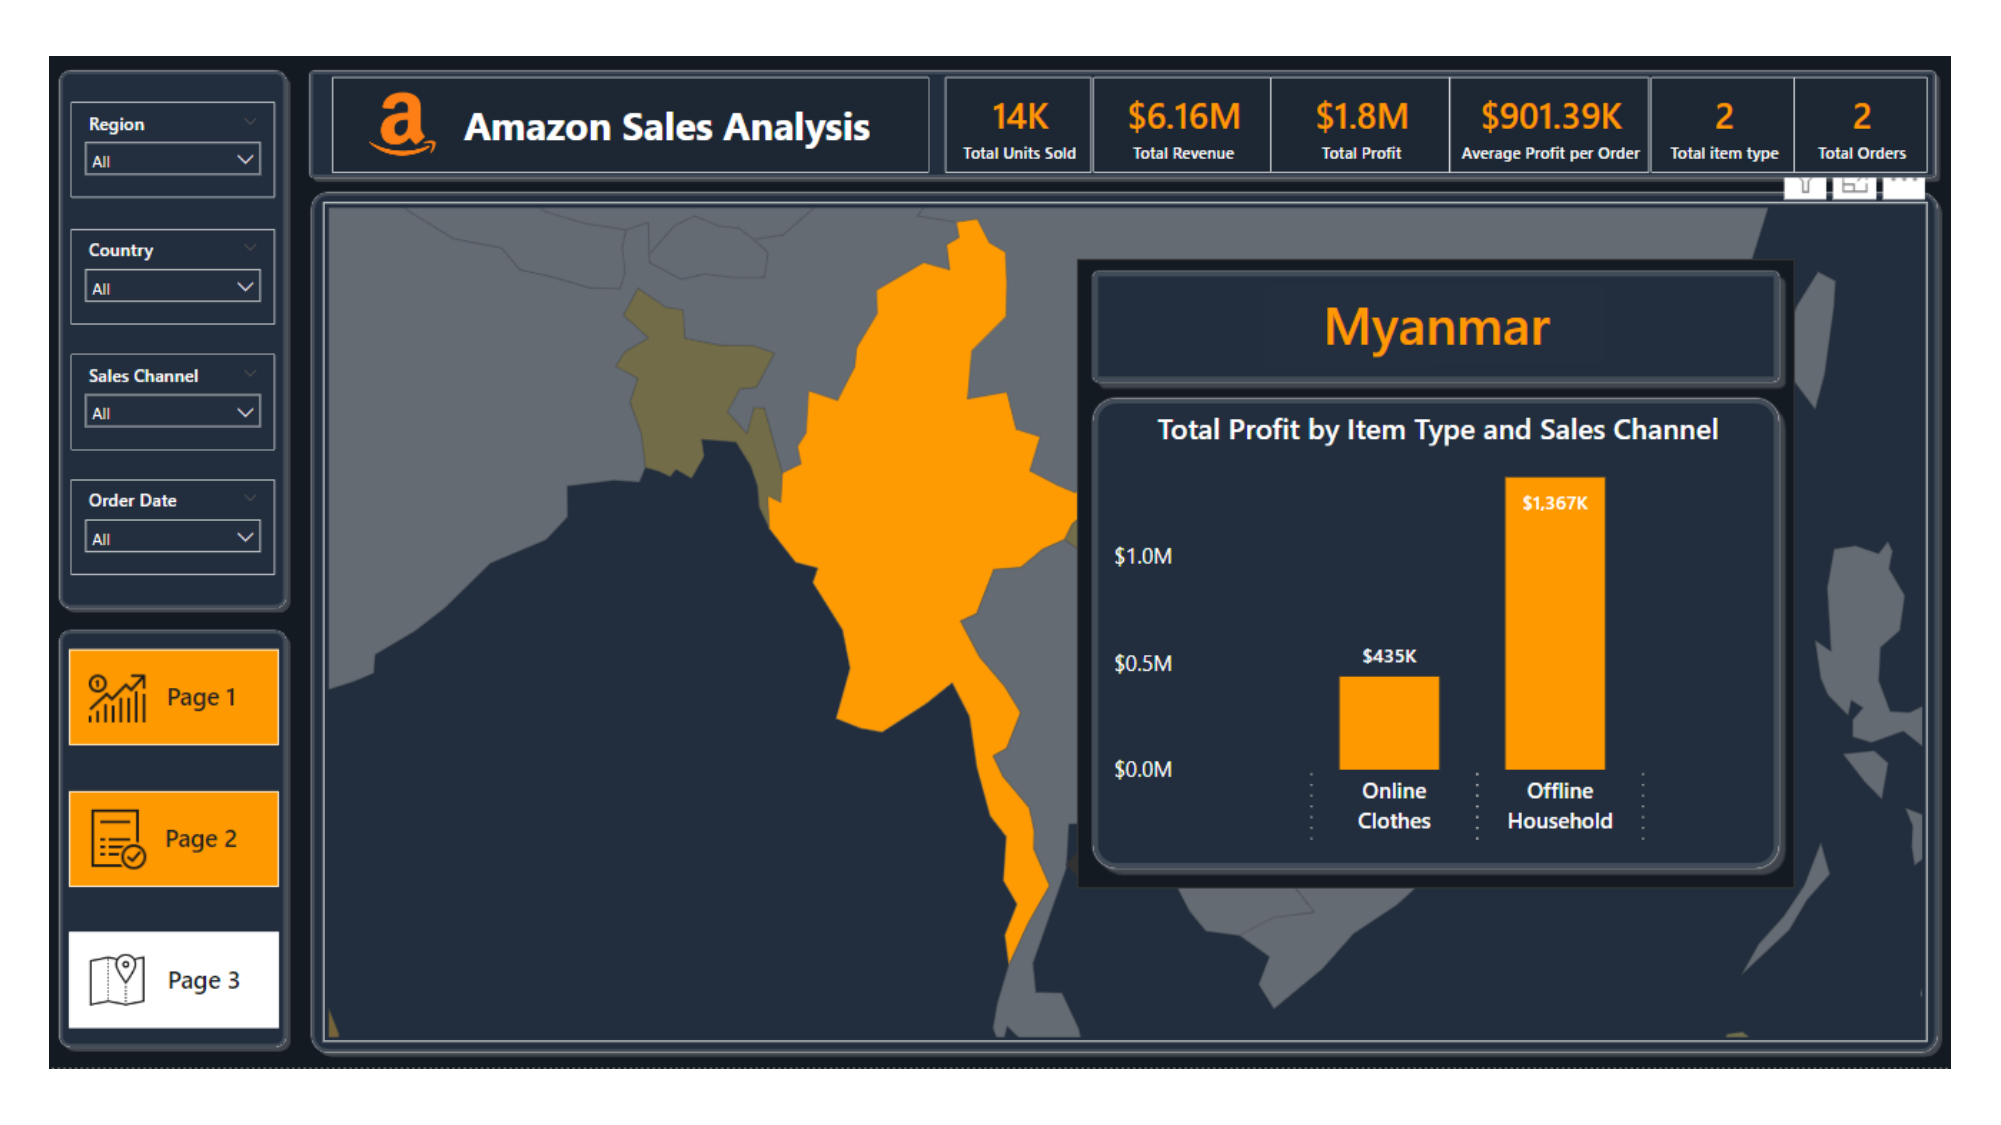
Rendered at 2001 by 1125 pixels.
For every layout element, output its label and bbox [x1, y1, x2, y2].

picture [49, 56, 1951, 1069]
